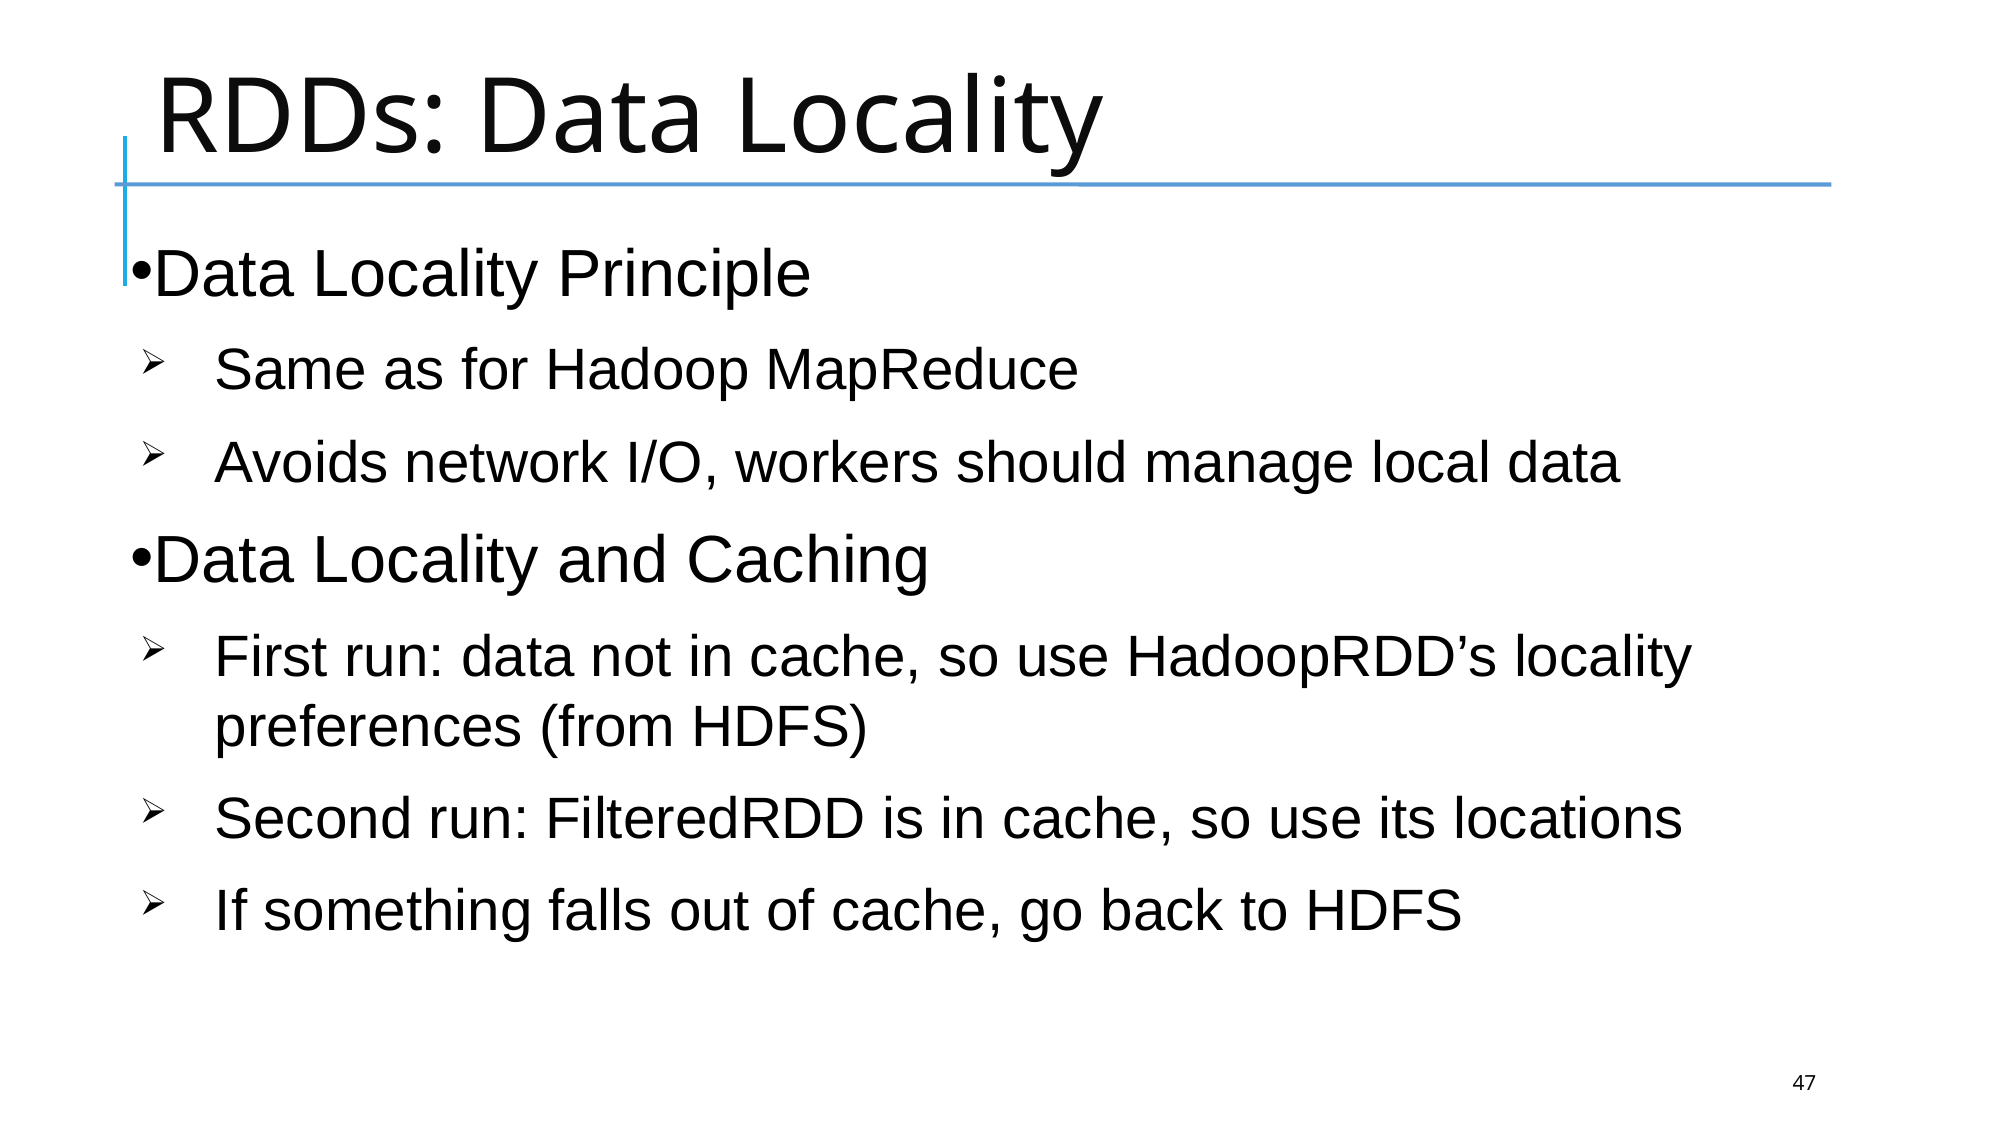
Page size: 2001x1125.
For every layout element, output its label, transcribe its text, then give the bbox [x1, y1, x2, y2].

slide_number 47 [1777, 1061, 1938, 1107]
title RDDs: Data Locality [139, 49, 1909, 197]
text_box Data Locality Principle Same as for Hadoop MapReduce Avoids network I/O, workers should manage local data Data Locality and Caching First run: data not in cache, so use HadoopRDD’s locality preferences (from HDFS) Second run: FilteredRDD is in cache, so use its locations If something falls out of cache, go back to HDFS [122, 221, 1832, 1011]
